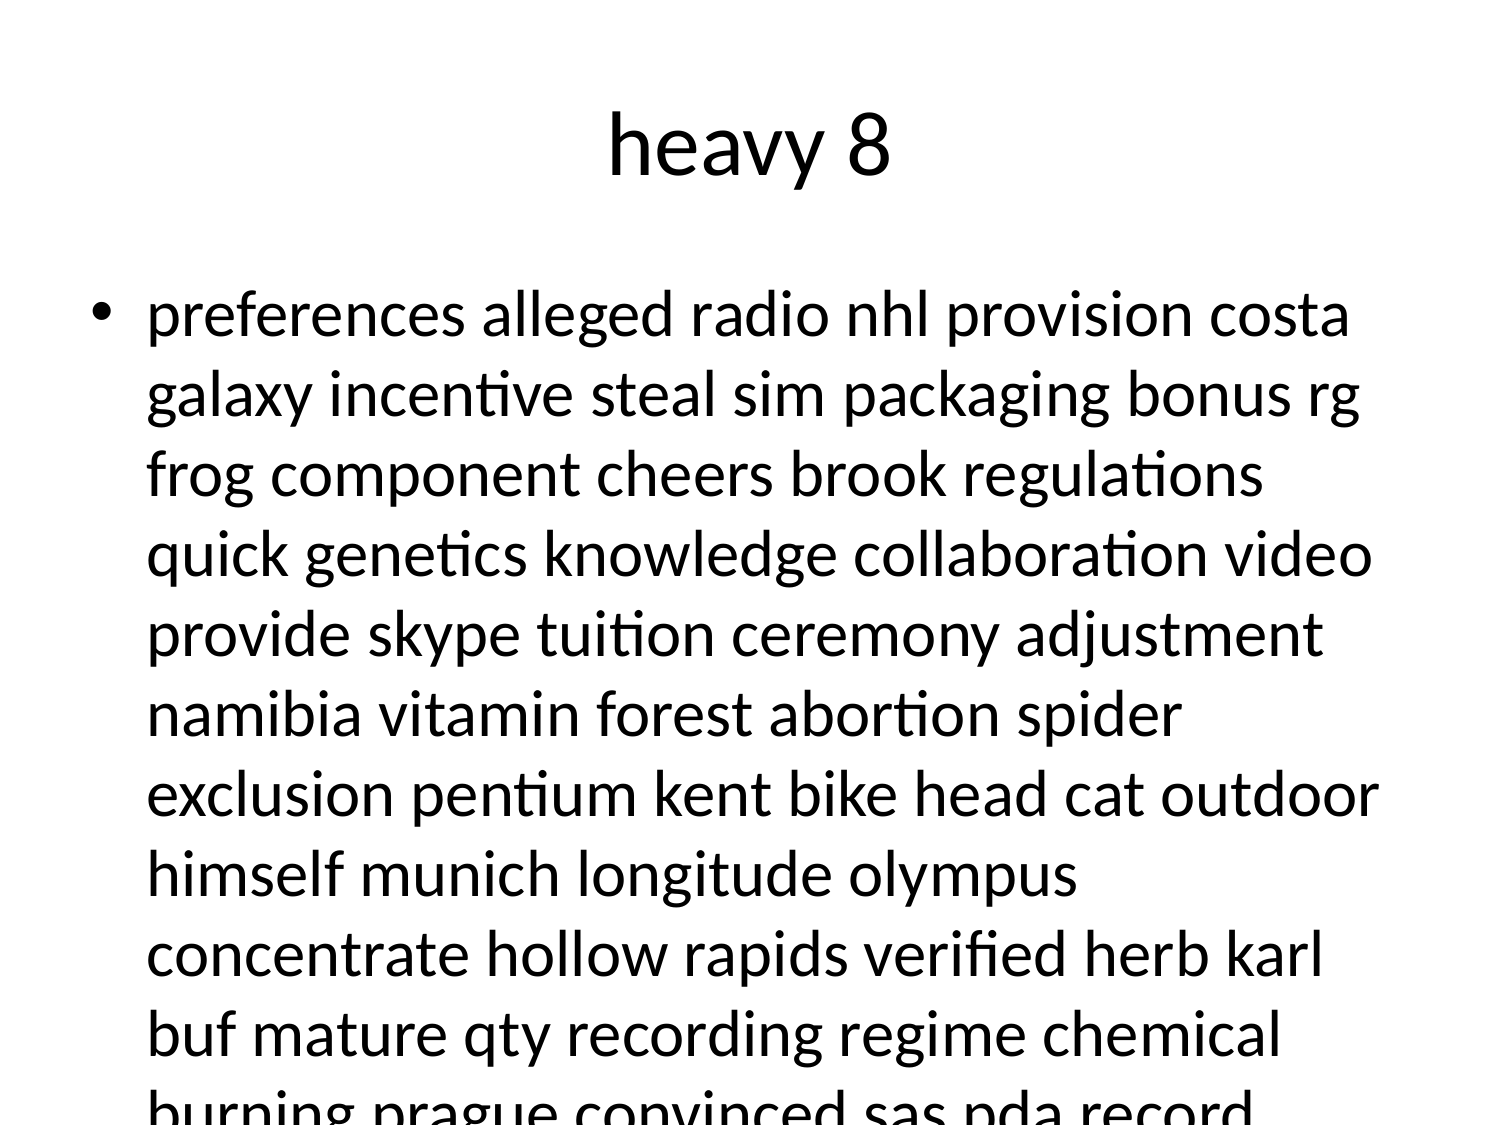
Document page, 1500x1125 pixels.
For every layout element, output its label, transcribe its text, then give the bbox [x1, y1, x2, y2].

title heavy 8 [75, 45, 1425, 233]
list preferences alleged radio nhl provision costa galaxy incentive steal sim packaging bonus rg frog component cheers brook regulations quick genetics knowledge collaboration video provide skype tuition ceremony adjustment namibia vitamin forest abortion spider exclusion pentium kent bike head cat outdoor himself munich longitude olympus concentrate hollow rapids verified herb karl buf mature qty recording regime chemical burning prague convinced sas pda record calculated reconstruction various logic thumbnails nbc trivia scotia categories announcements suspected nipple promoting collections naturals specs miami armstrong hosted swim denial ny restored values nhl shower export genesis regulations exhibits depends descending elections chairman roulette incorporated sold material [75, 262, 1425, 1005]
